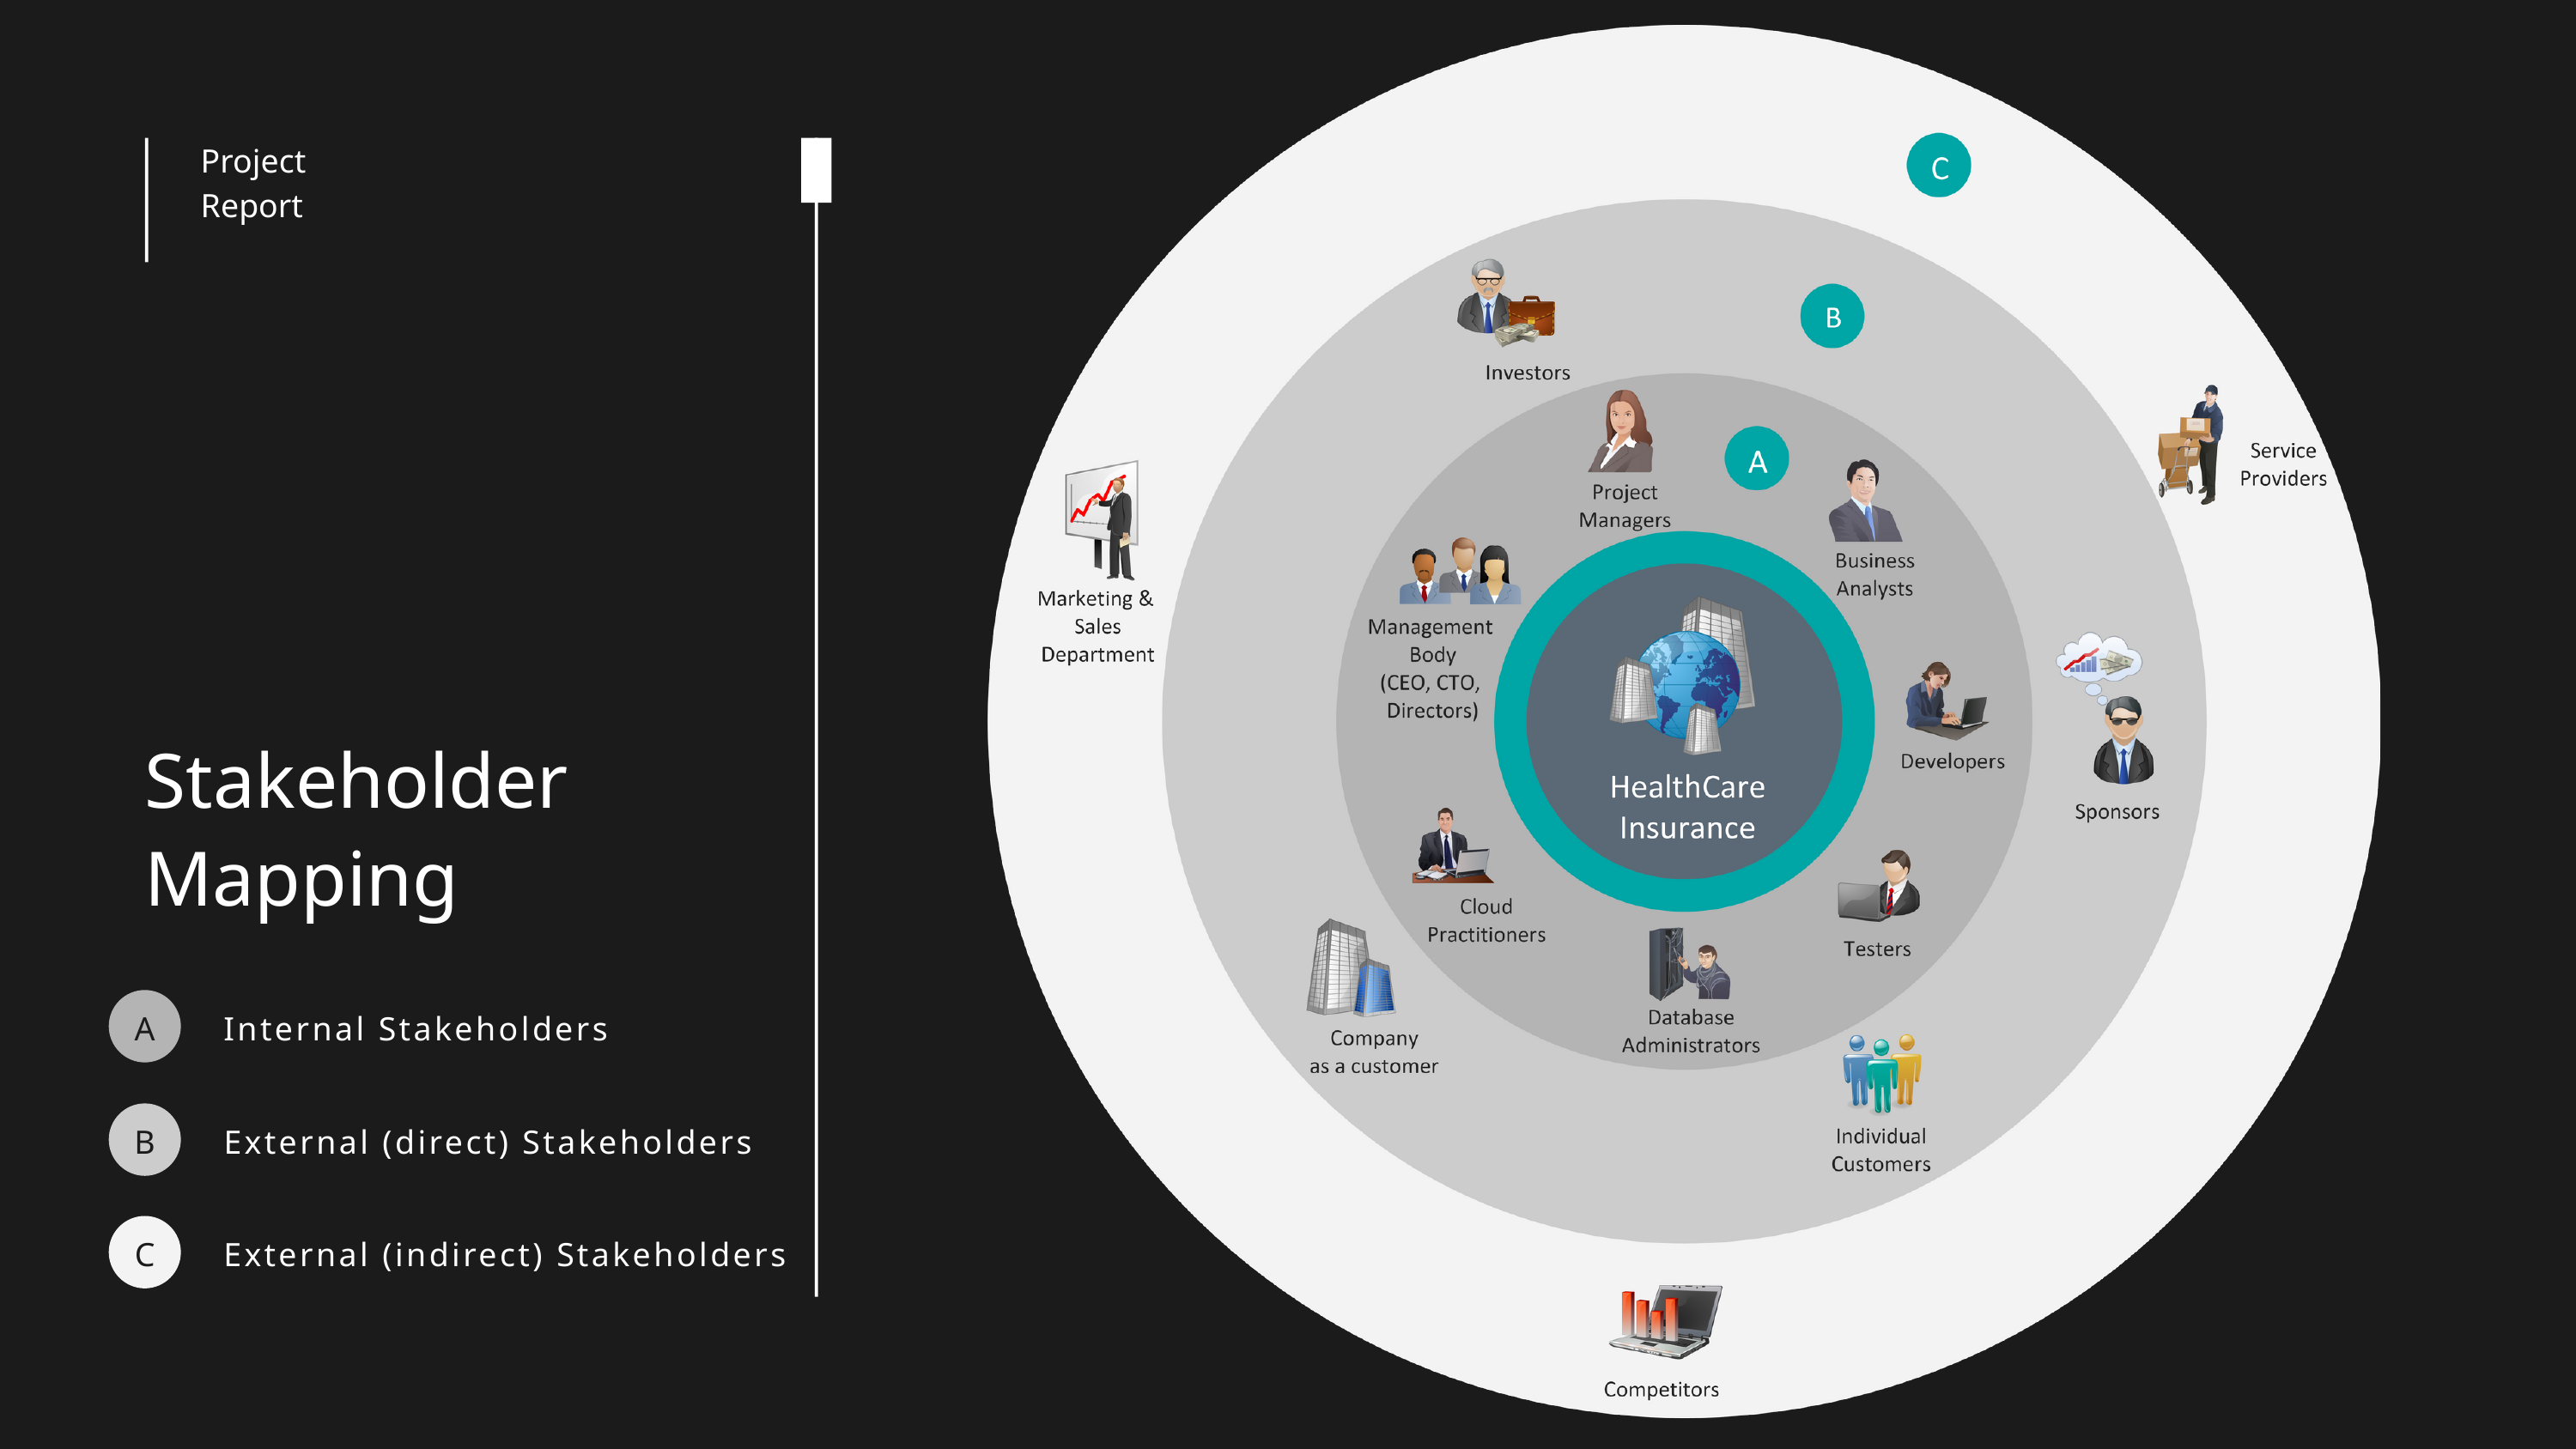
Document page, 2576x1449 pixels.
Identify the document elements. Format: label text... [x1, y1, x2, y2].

text_box Stakeholder Mapping [144, 725, 631, 921]
text_box Internal Stakeholders [223, 1002, 680, 1047]
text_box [108, 990, 182, 1063]
text_box External (direct) Stakeholders [223, 1115, 779, 1161]
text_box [108, 1216, 182, 1289]
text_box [800, 137, 832, 1297]
text_box External (indirect) Stakeholders [223, 1228, 796, 1273]
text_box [144, 137, 402, 263]
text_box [108, 1103, 182, 1176]
picture [986, 24, 2381, 1438]
